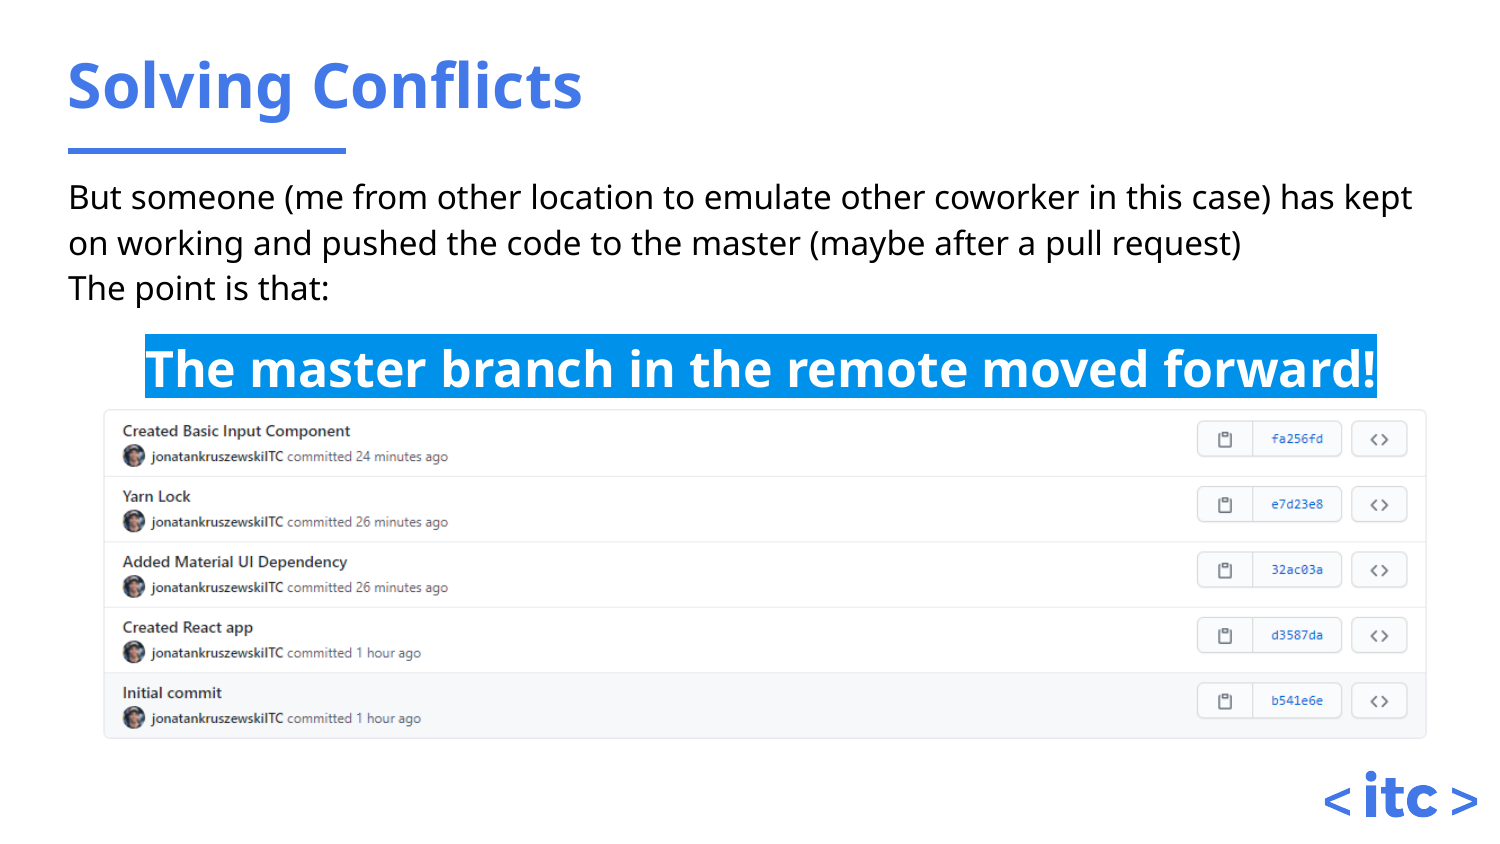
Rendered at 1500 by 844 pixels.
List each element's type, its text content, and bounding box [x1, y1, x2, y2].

picture [1316, 759, 1485, 828]
picture [90, 398, 1448, 750]
text_box But someone (me from other location to emulate other coworker in this case) has kept on working and pushed the code to the master (maybe after a pull request) The point is that: The master branch in the remote moved forward! [68, 154, 1470, 408]
text_box Solving Conflicts [67, 39, 1478, 136]
